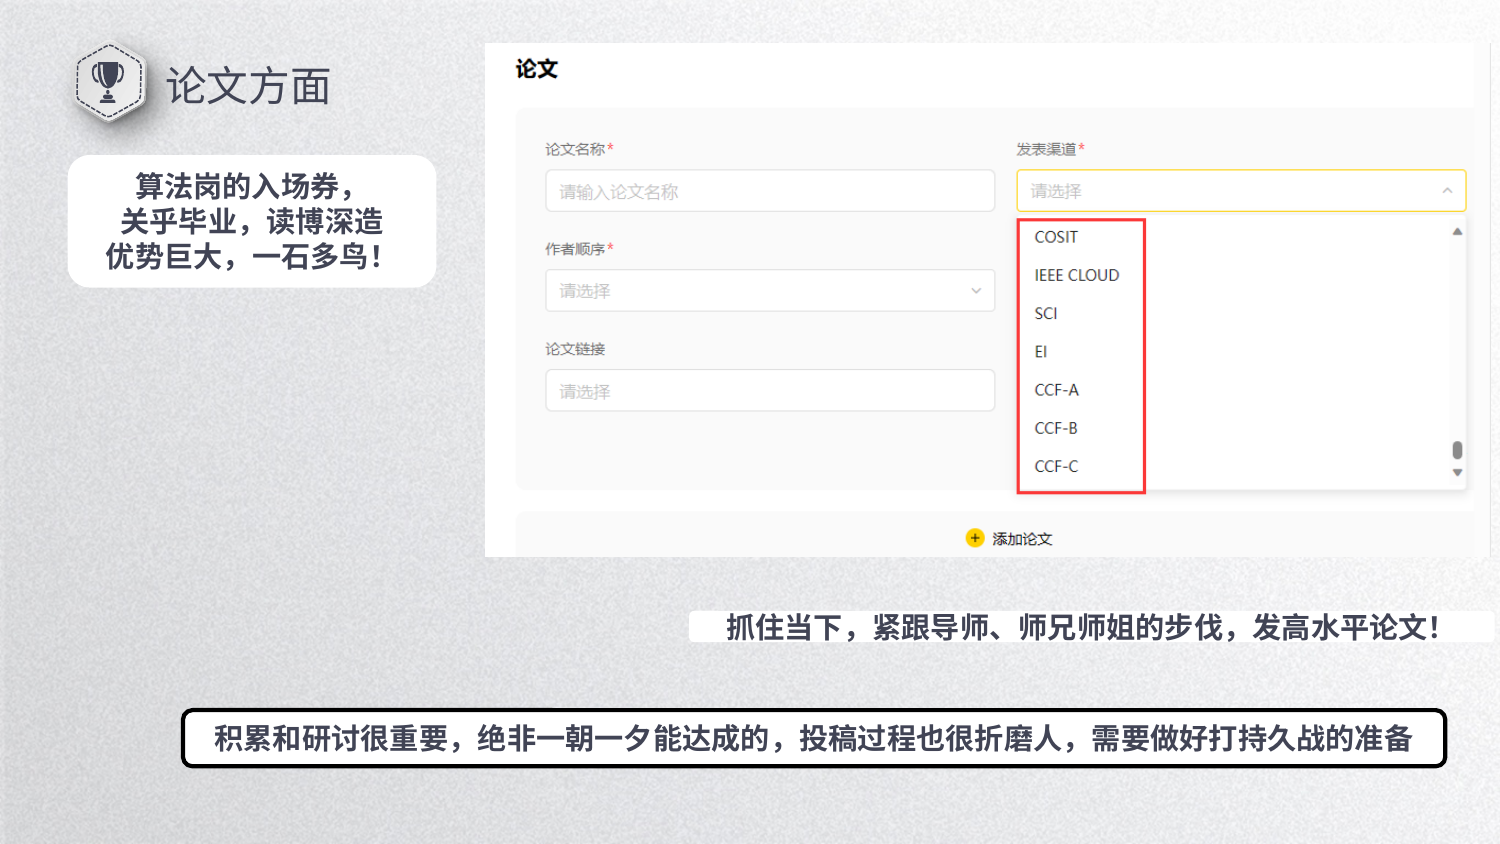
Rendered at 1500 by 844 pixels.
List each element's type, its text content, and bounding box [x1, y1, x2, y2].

text_box 抓住当下，紧跟导师、师兄师姐的步伐，发高水平论文！ [686, 608, 1497, 645]
text_box 算法岗的入场券， 关乎毕业，读博深造 优势巨大，一石多鸟！ [65, 152, 439, 290]
text_box 论文方面 [156, 55, 387, 115]
text_box 积累和研讨很重要，绝非一朝一夕能达成的，投稿过程也很折磨人，需要做好打持久战的准备 [180, 707, 1448, 769]
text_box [67, 43, 151, 119]
picture [0, 0, 1500, 844]
